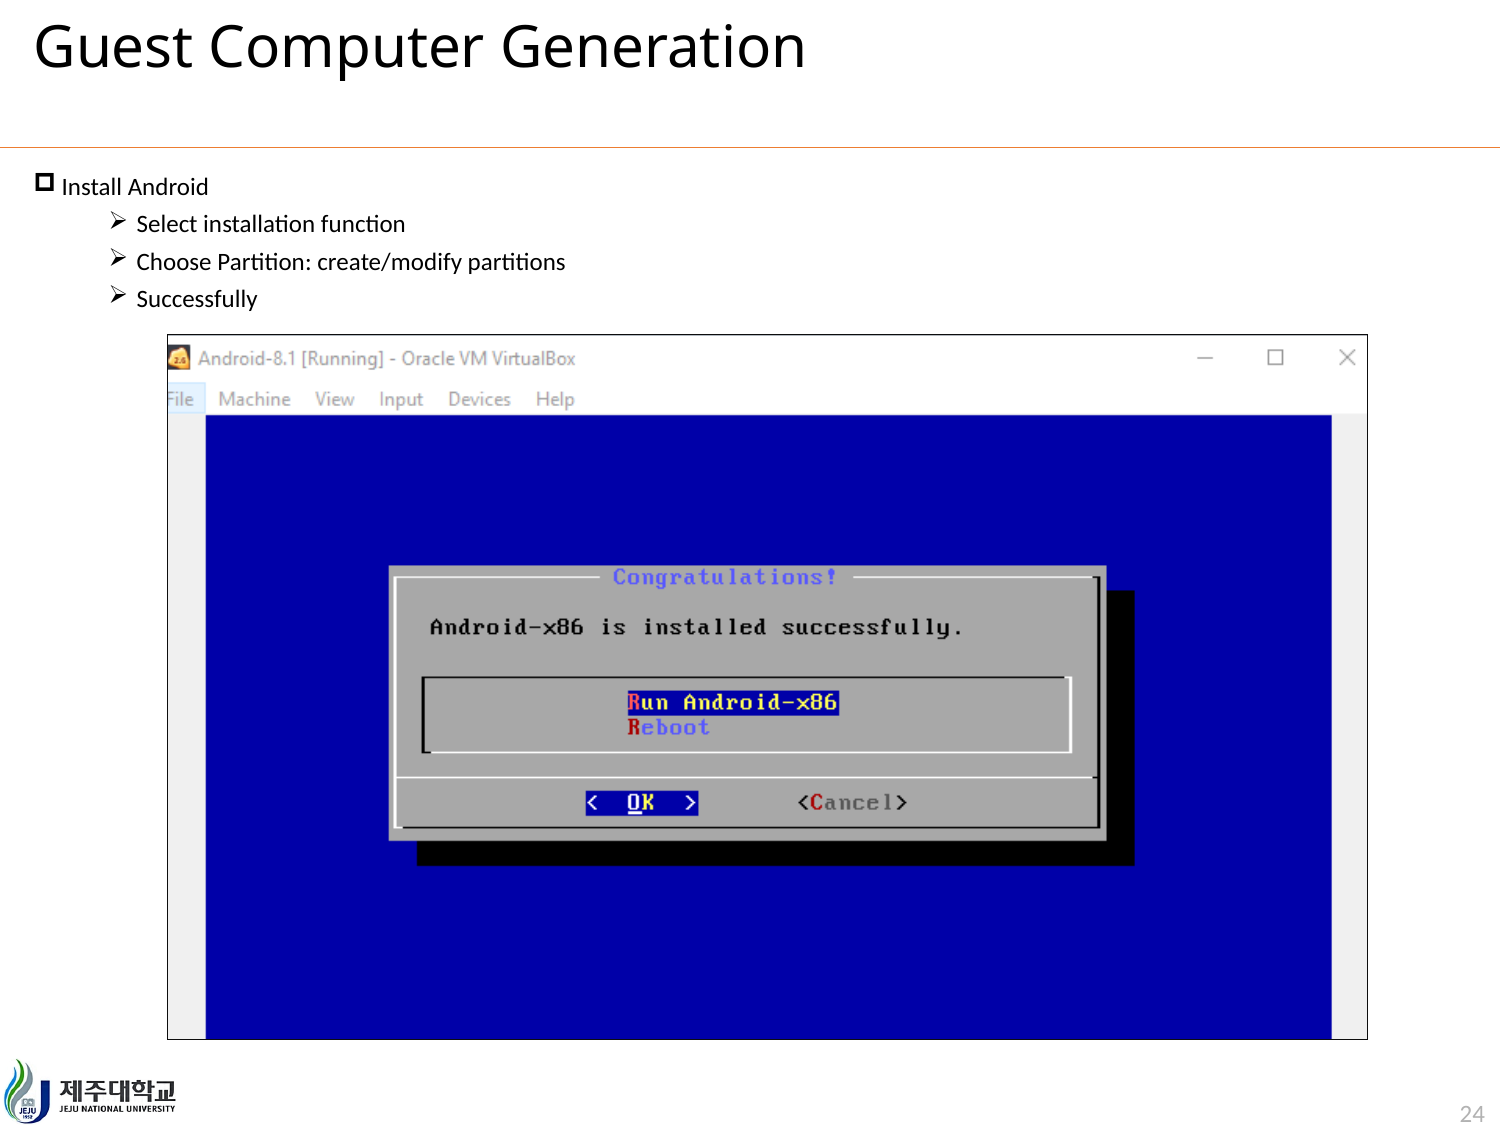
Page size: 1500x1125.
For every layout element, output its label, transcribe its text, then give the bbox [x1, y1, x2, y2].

picture [0, 1057, 177, 1125]
picture [167, 334, 1368, 1040]
list Install Android Select installation function Choose Partition: create/modify partitions Successfully [18, 166, 1482, 503]
slide_number 24 [1396, 1100, 1500, 1125]
title Guest Computer Generation [18, 9, 1482, 166]
